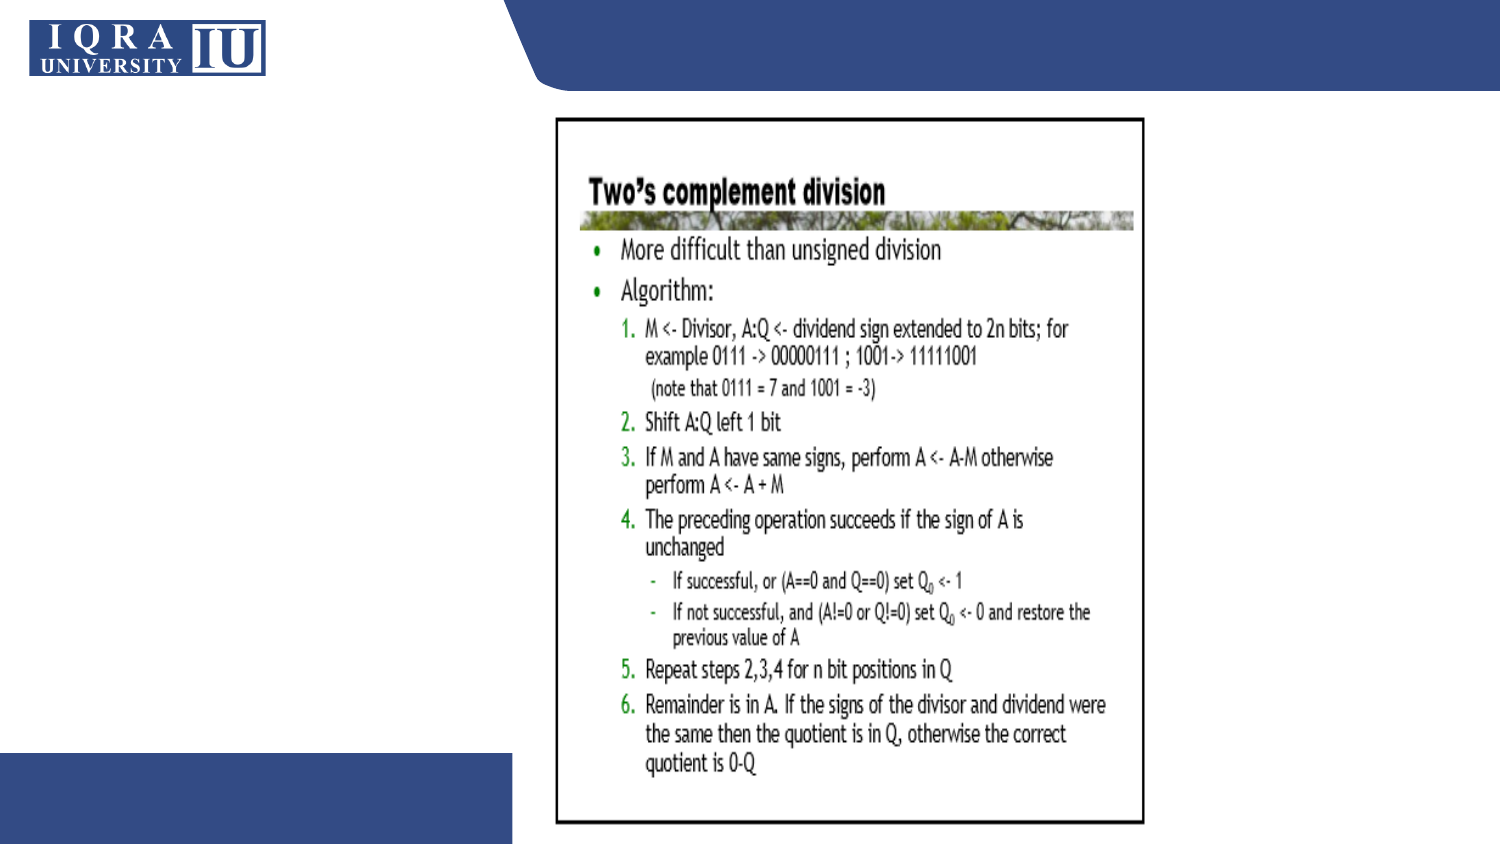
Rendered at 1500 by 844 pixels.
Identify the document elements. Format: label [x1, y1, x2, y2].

picture [29, 20, 266, 76]
picture [512, 96, 1158, 844]
